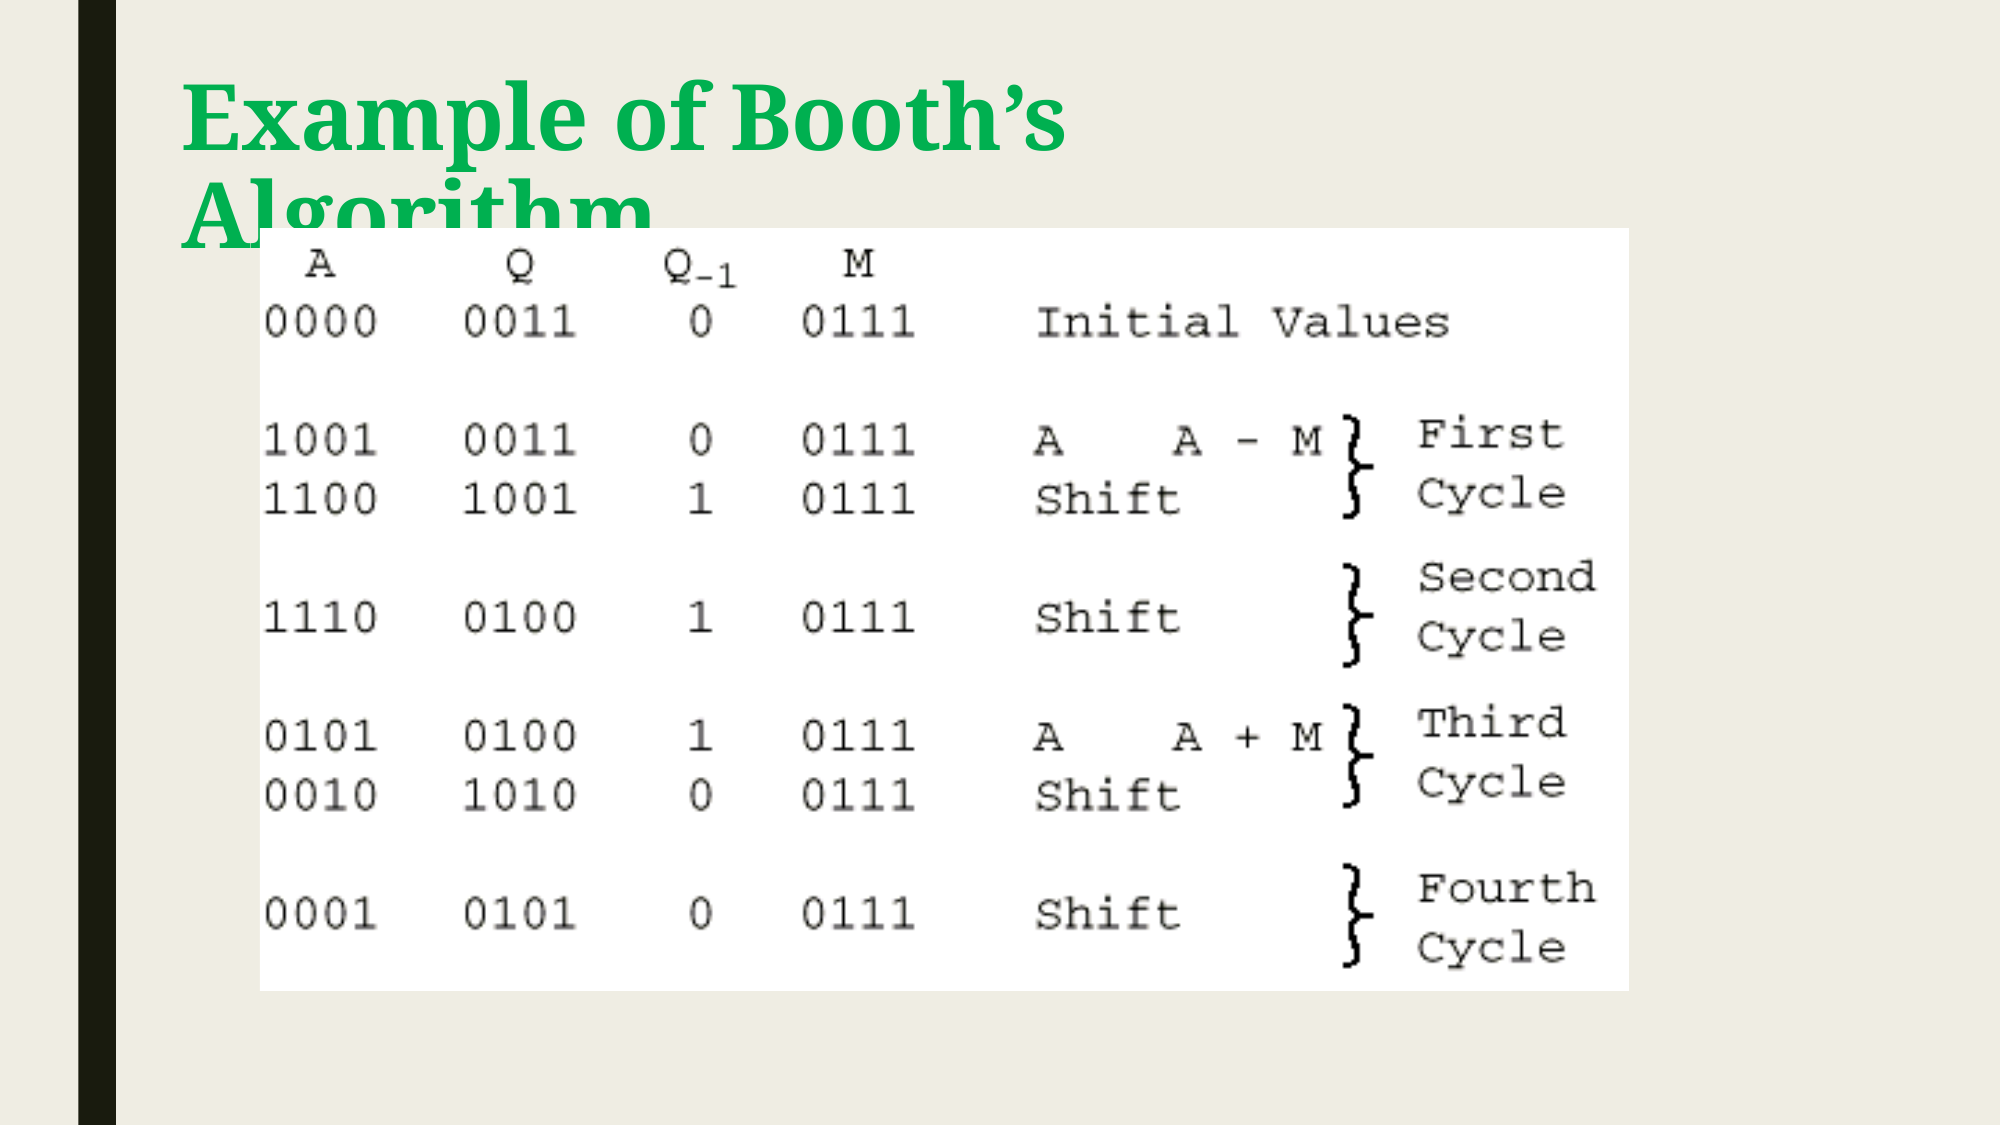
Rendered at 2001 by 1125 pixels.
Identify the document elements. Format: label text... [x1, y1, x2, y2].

picture [259, 228, 1629, 991]
title Example of Booth’s Algorithm [165, 65, 1512, 203]
